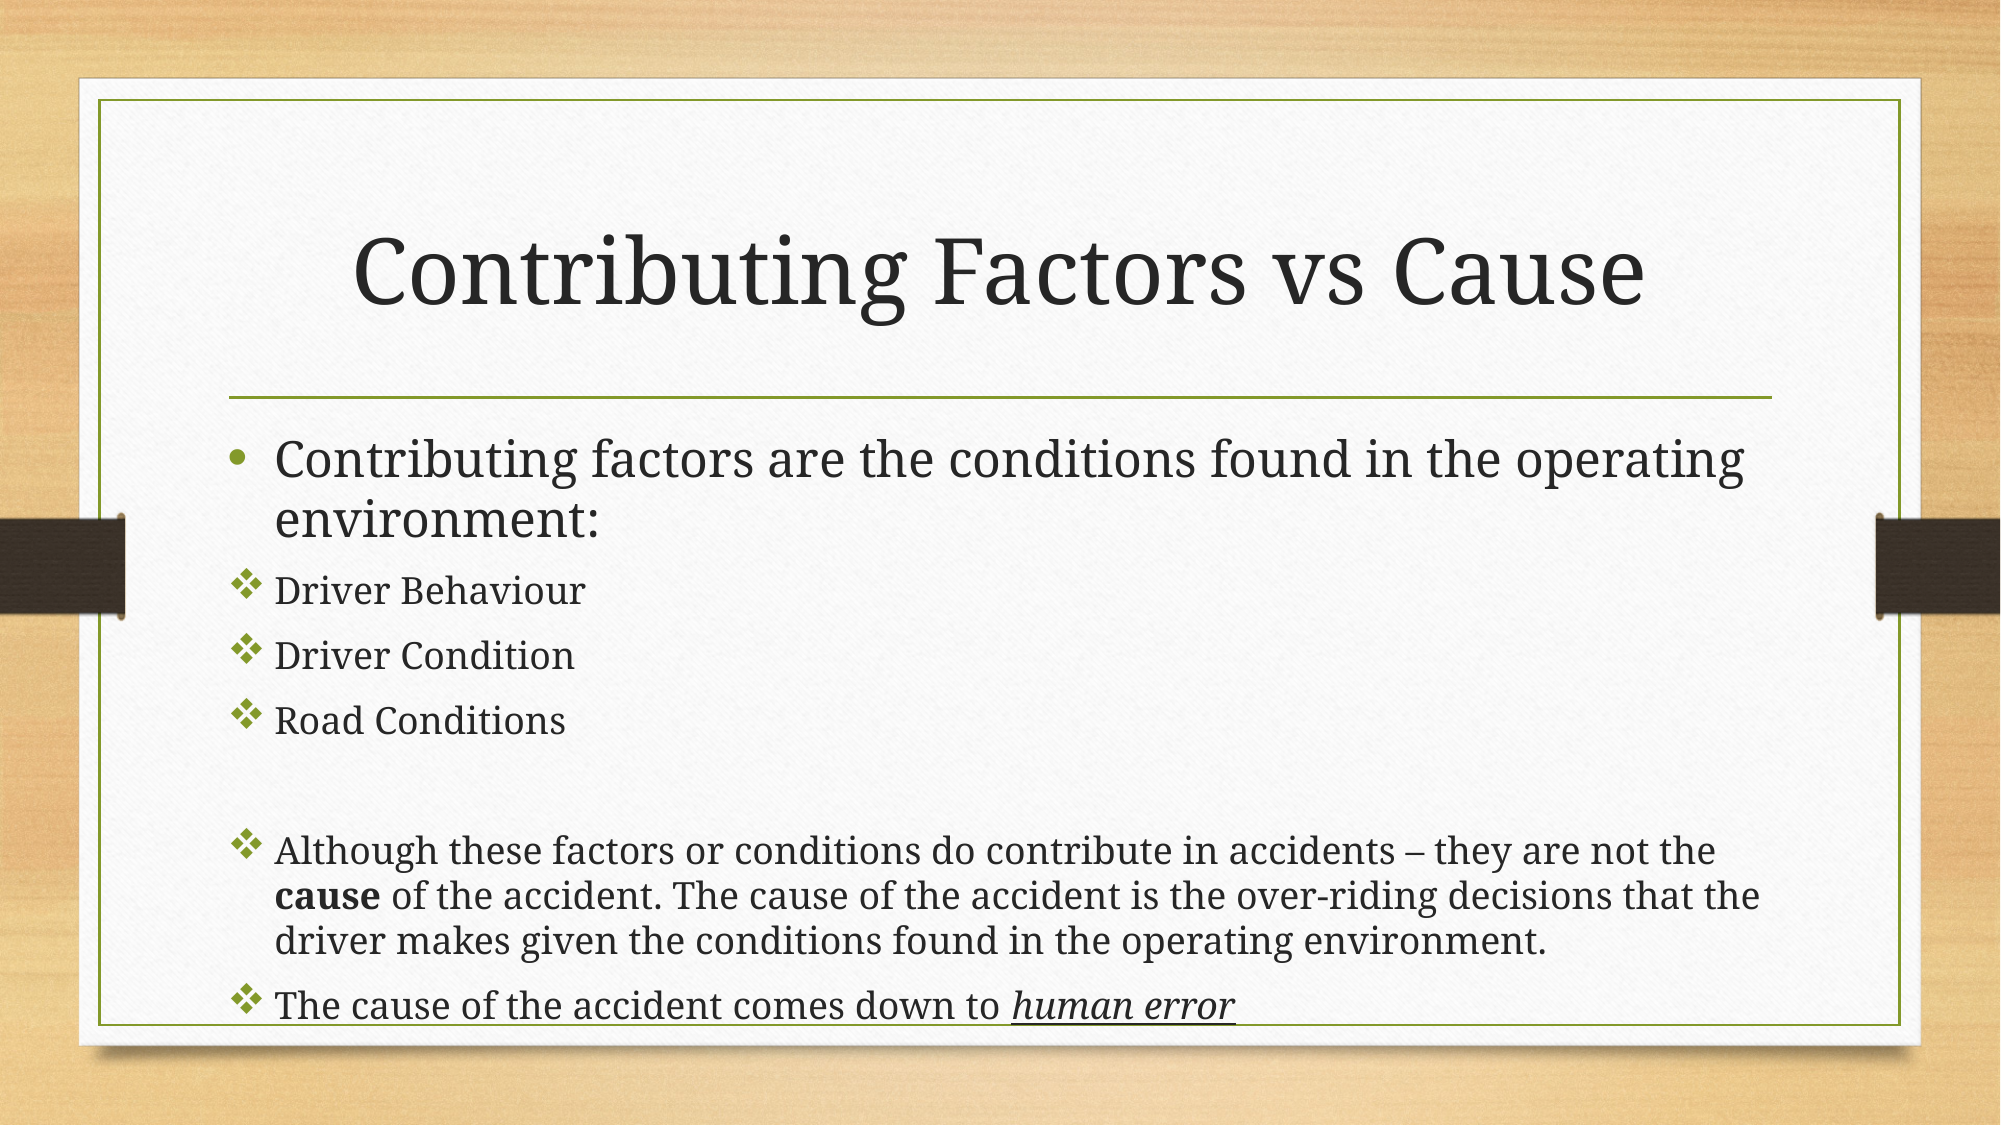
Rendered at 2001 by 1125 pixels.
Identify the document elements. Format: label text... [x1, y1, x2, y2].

picture [0, 0, 2001, 1125]
title Contributing Factors vs Cause [212, 161, 1788, 375]
list Contributing factors are the conditions found in the operating environment: Driver Behaviour Driver Condition Road Conditions Although these factors or conditions do contribute in accidents – they are not the cause of the accident. The cause of the accident is the over-riding decisions that the driver makes given the conditions found in the operating environment. The cause of the accident comes down to human error [212, 419, 1788, 1016]
